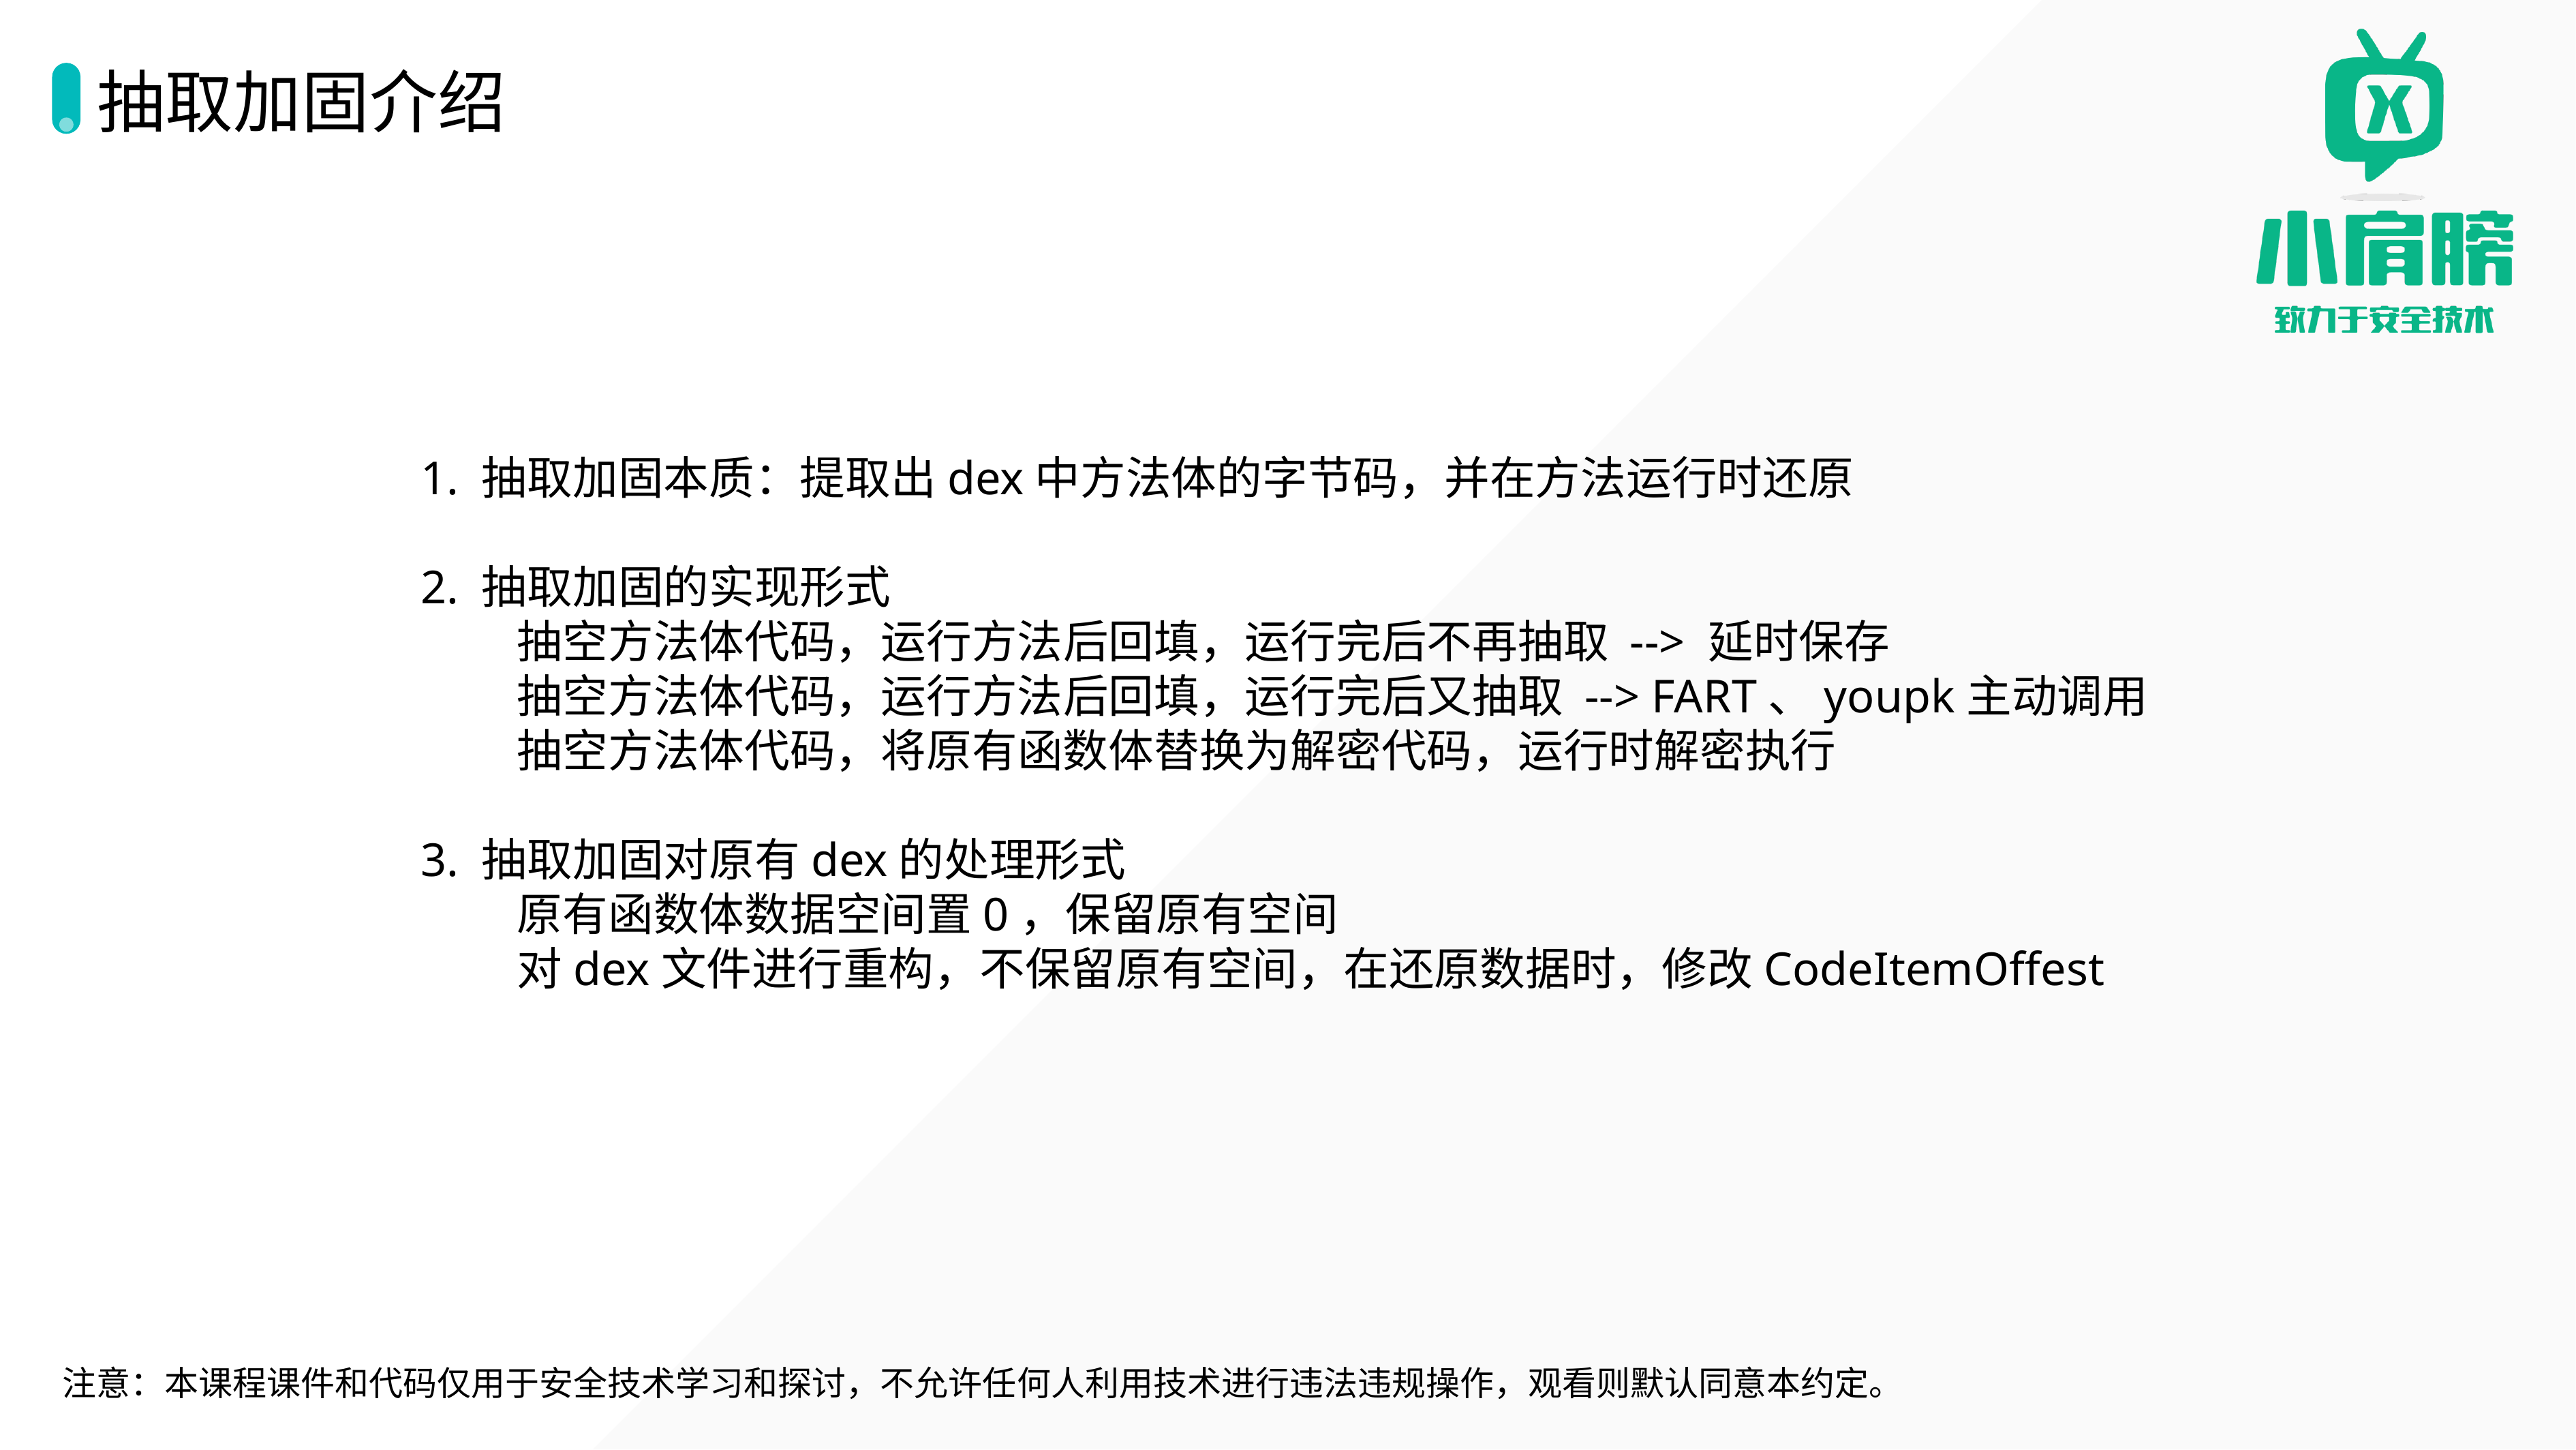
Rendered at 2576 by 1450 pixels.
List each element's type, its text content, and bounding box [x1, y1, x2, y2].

text_box 1. 抽取加固本质：提取出dex中方法体的字节码，并在方法运行时还原 2. 抽取加固的实现形式 抽空方法体代码，运行方法后回填，运行完后不再抽取 --> 延时保存 抽空方法体代码，运行方法后回填，运行完后又抽取 --> FART、youpk主动调用 抽空方法体代码，将原有函数体替换为解密代码，运行时解密执行 3. 抽取加固对原有dex的处理形式 原有函数体数据空间置0，保留原有空间 对dex文件进行重构，不保留原有空间，在还原数据时，修改CodeItemOffest [415, 444, 2160, 1000]
title 抽取加固介绍 [87, 0, 1405, 232]
picture [2216, 0, 2561, 361]
